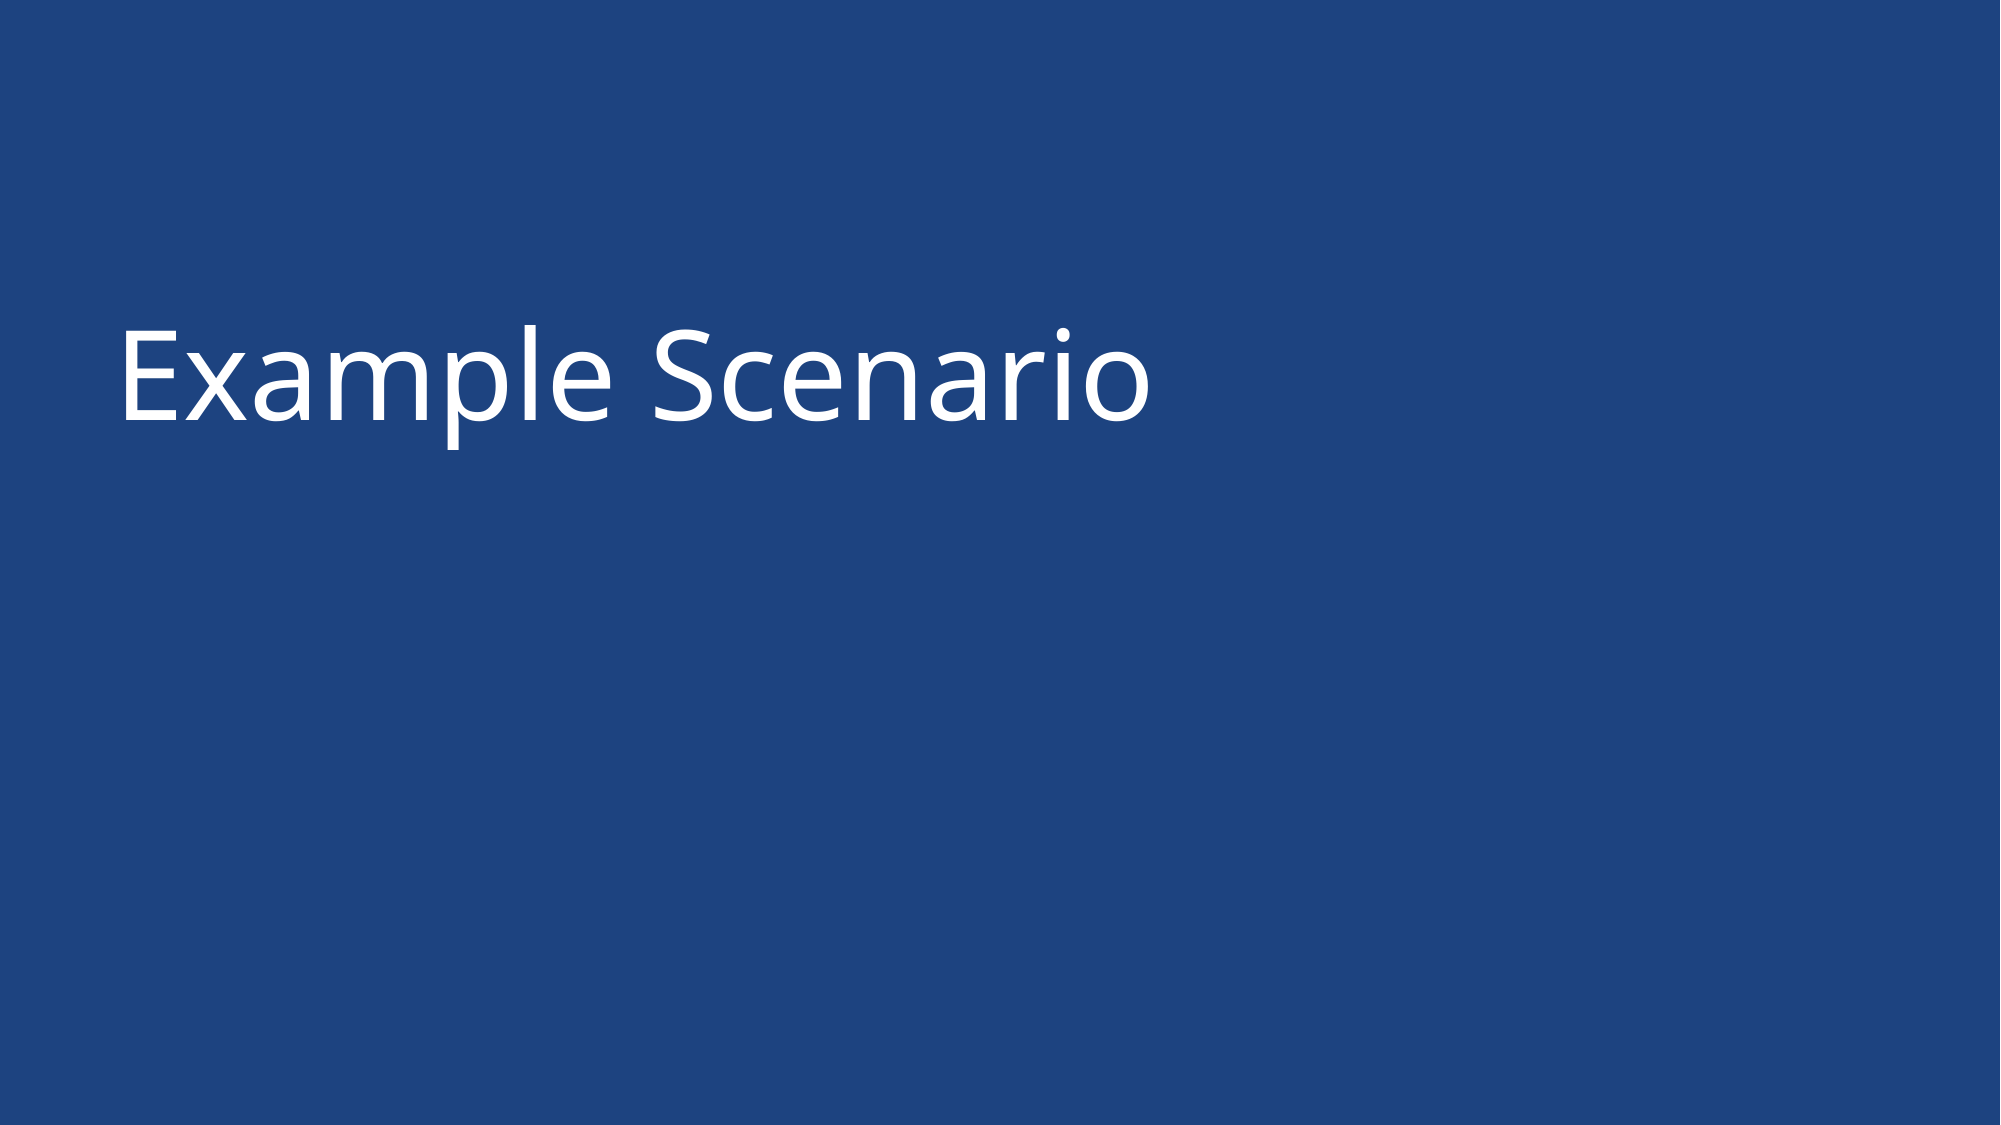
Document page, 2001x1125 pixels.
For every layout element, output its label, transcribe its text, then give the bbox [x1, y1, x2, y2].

title Example Scenario [99, 184, 1910, 576]
